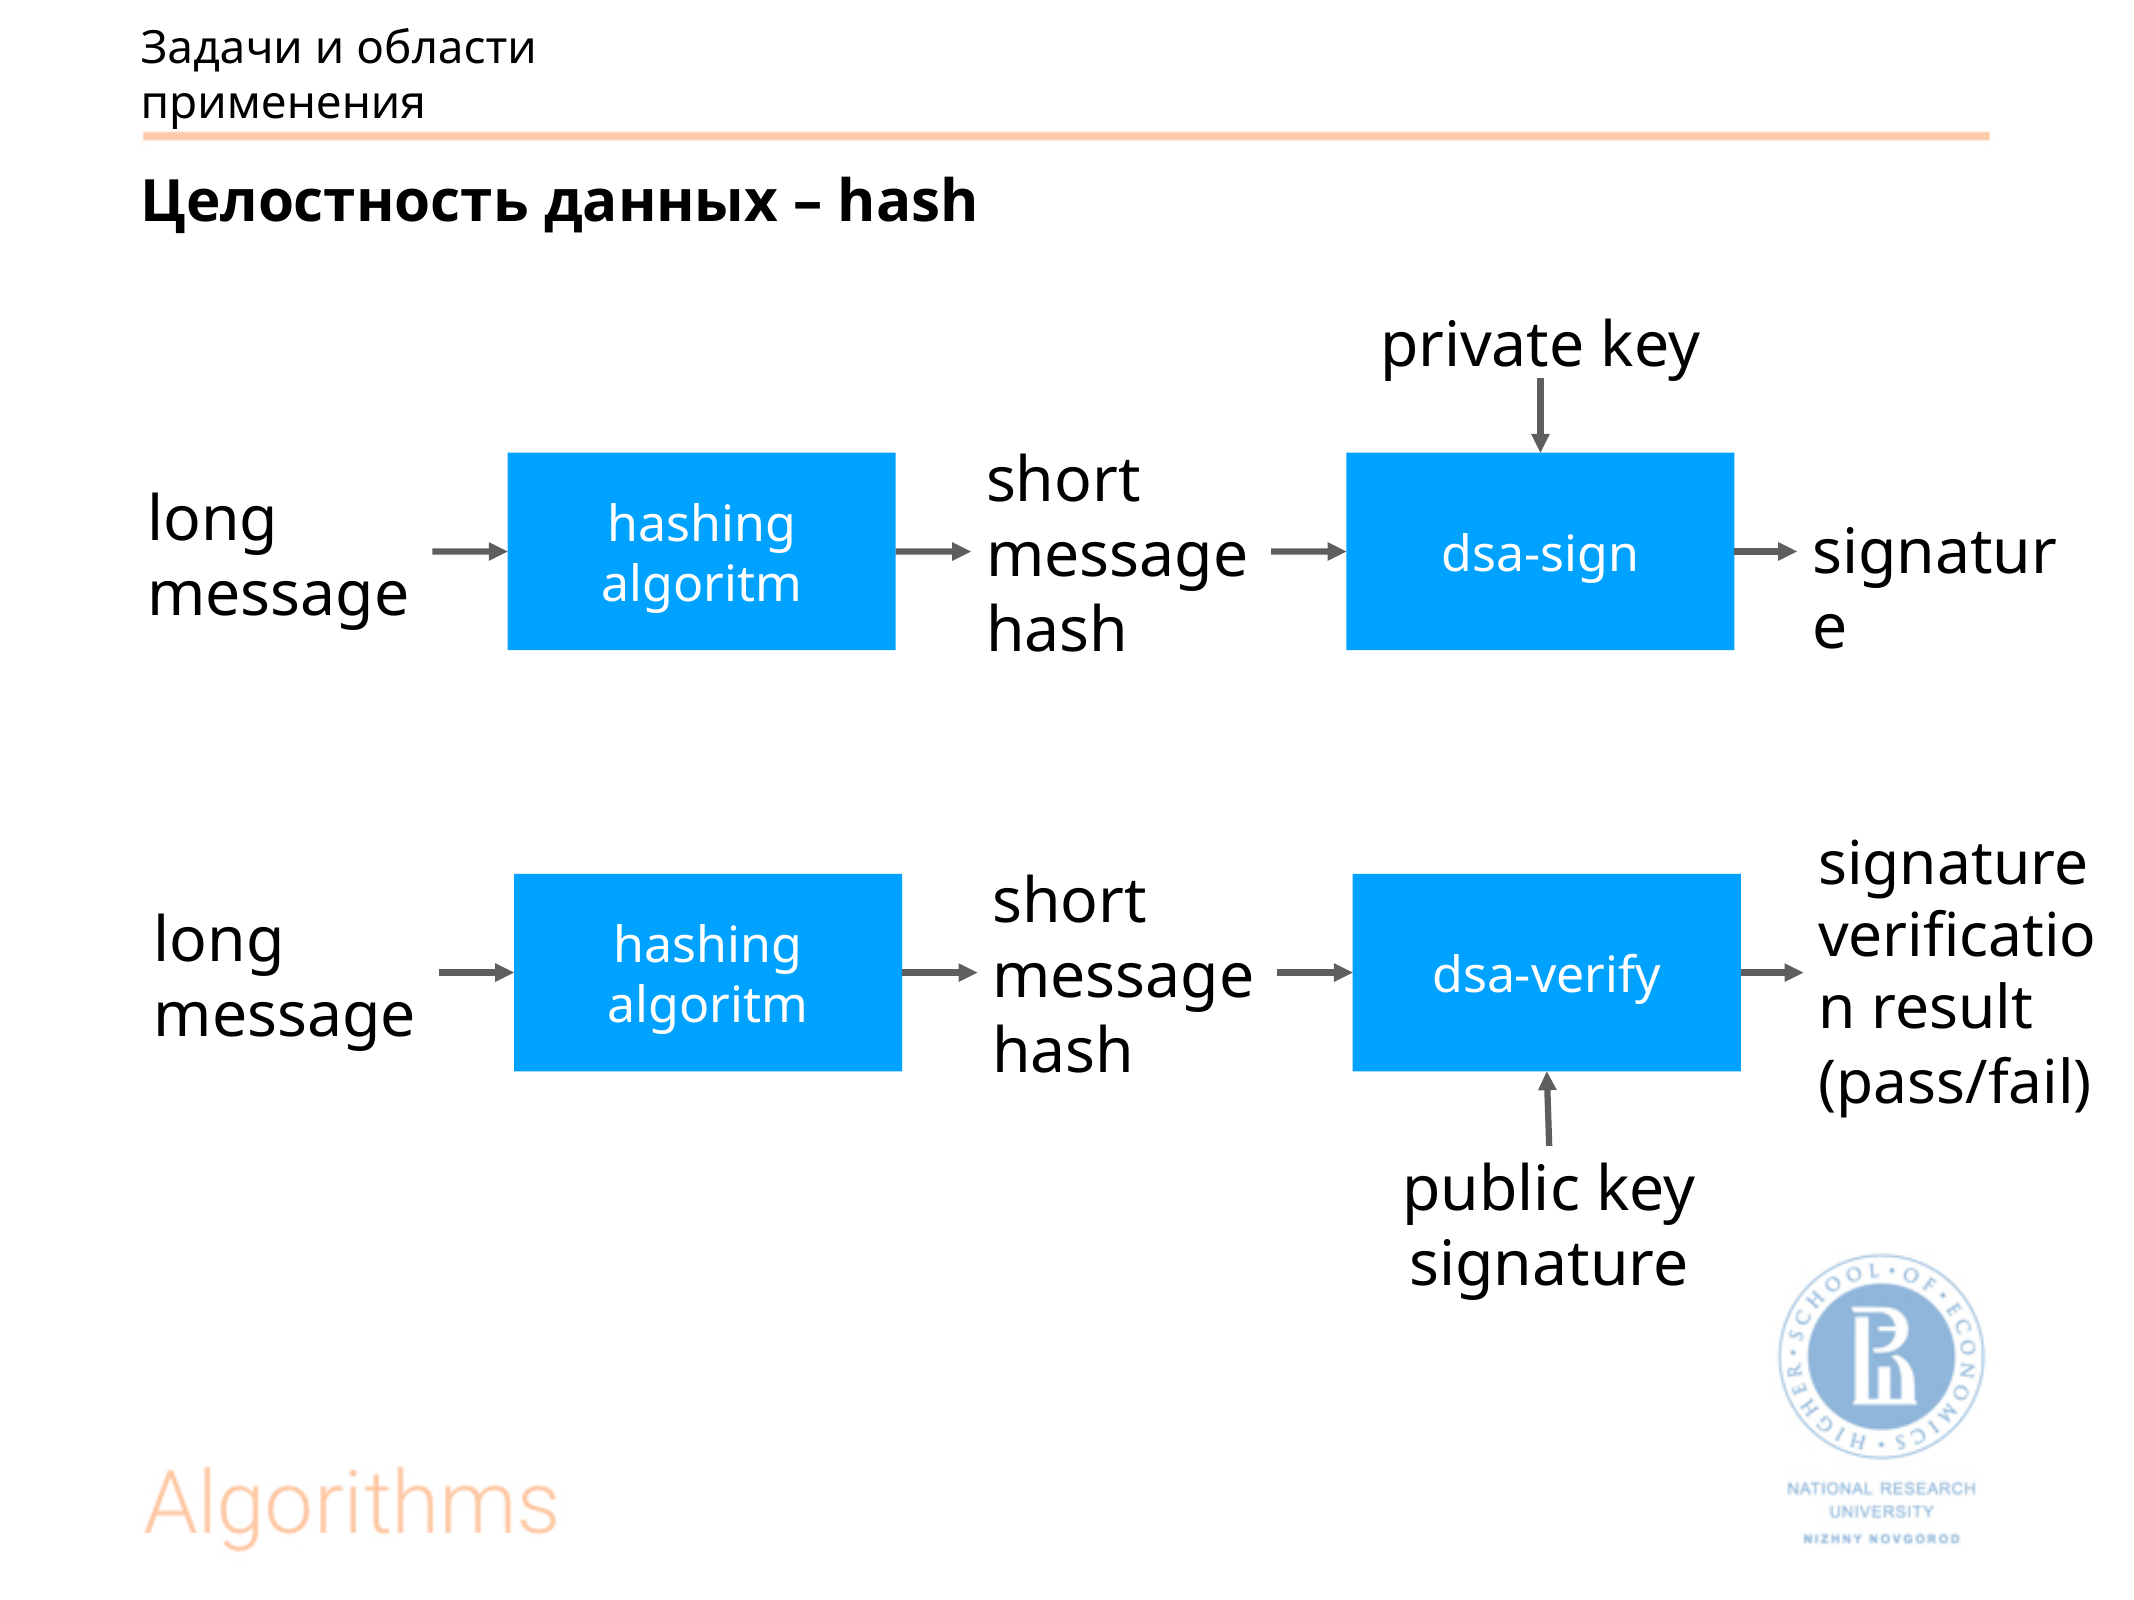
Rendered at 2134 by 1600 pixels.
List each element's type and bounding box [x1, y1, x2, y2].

text_box [1546, 1071, 1550, 1147]
picture [0, 0, 2134, 1600]
